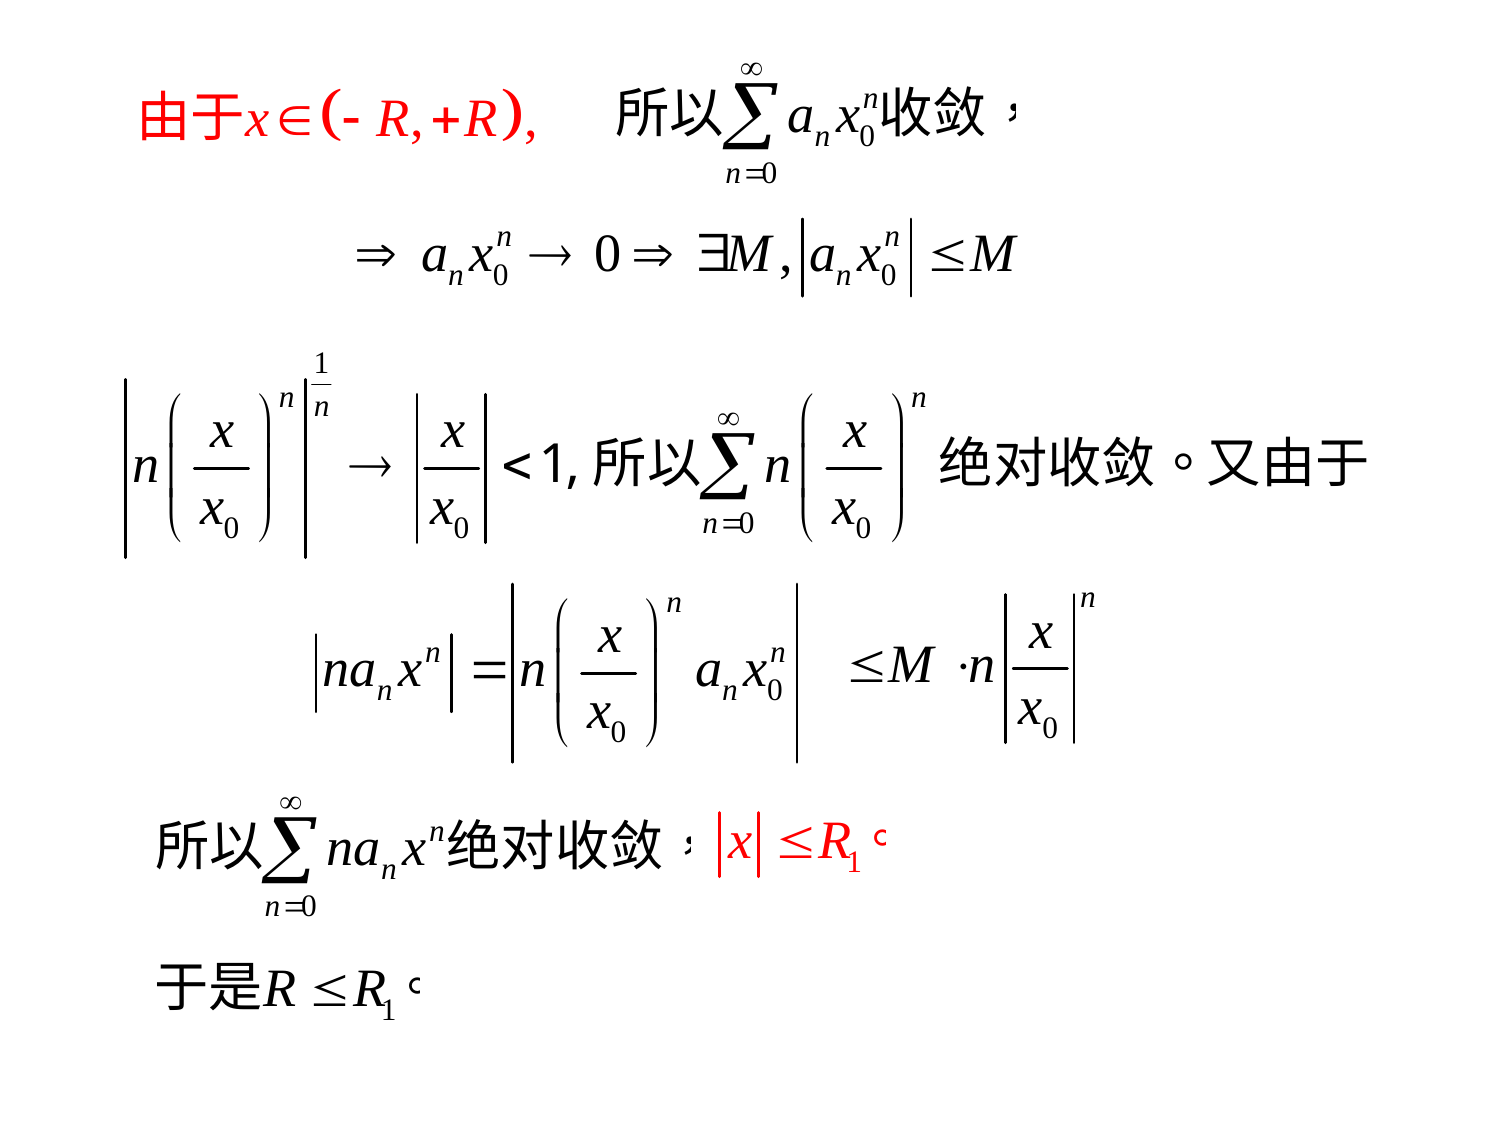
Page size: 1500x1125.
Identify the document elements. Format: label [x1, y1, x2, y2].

text_box [709, 799, 887, 890]
text_box [147, 775, 691, 929]
text_box [608, 42, 1017, 196]
text_box [348, 207, 1032, 308]
text_box [837, 573, 1105, 755]
text_box [305, 576, 813, 773]
text_box [114, 337, 1378, 568]
text_box [147, 952, 420, 1034]
text_box [135, 77, 548, 169]
